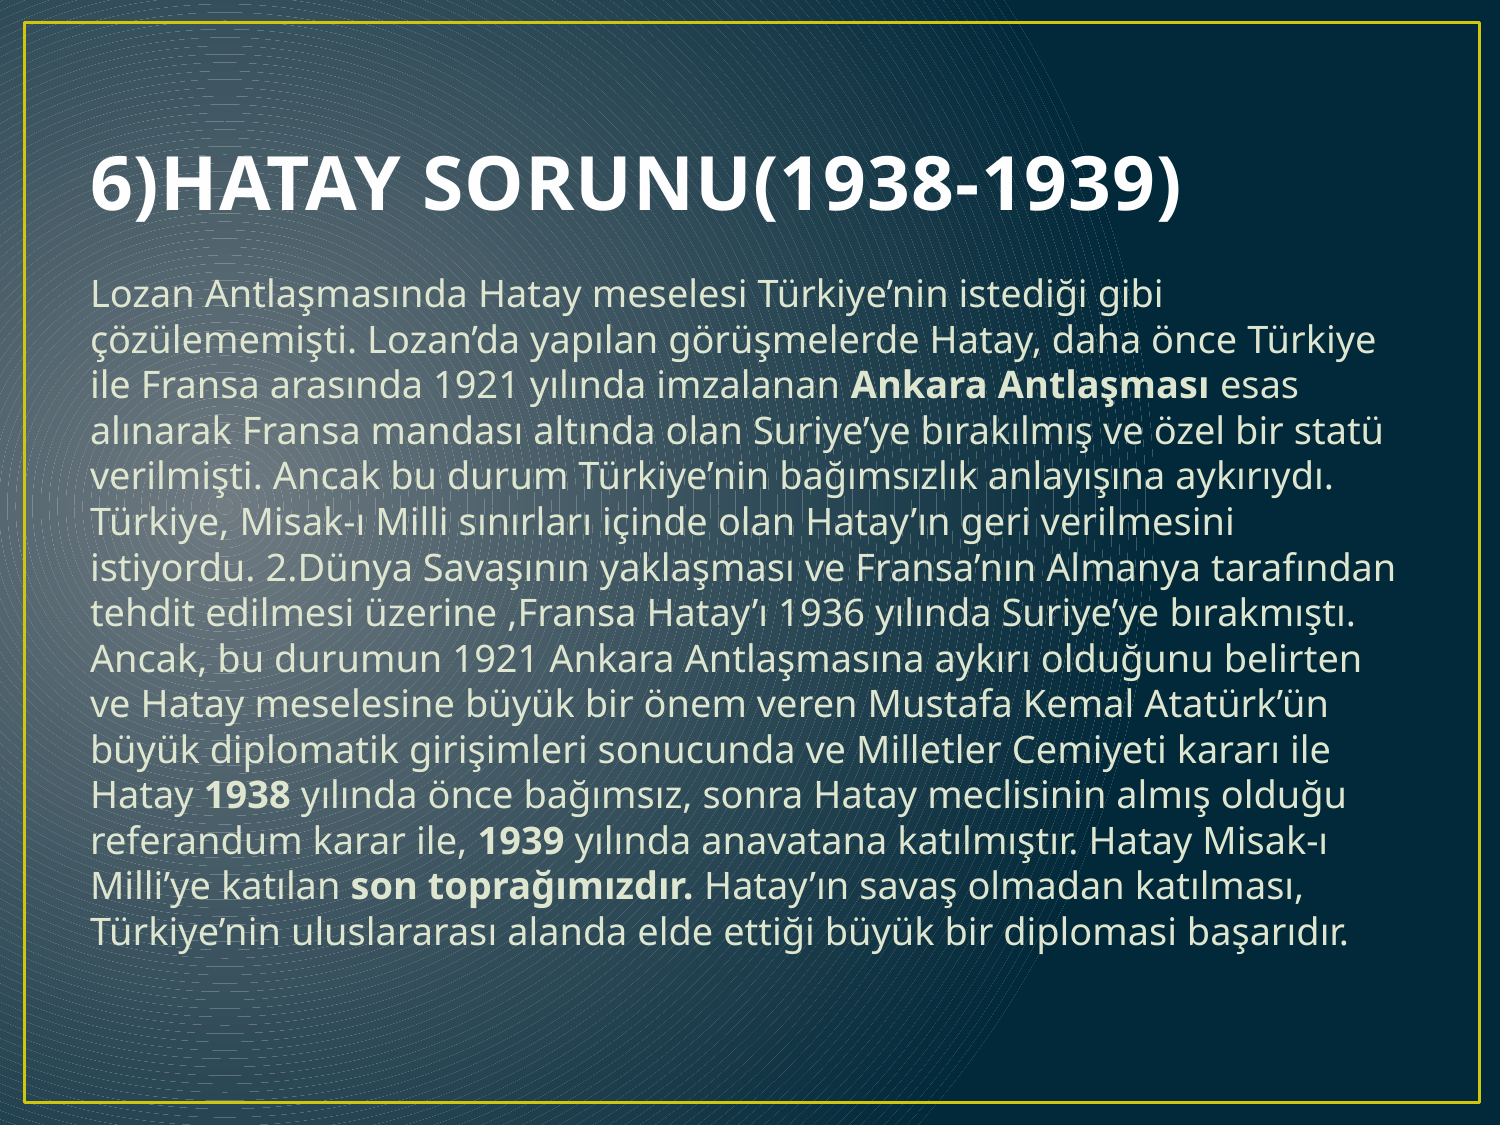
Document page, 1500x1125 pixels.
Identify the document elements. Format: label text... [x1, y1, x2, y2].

title 6)HATAY SORUNU(1938-1939) [75, 45, 1425, 233]
list Lozan Antlaşmasında Hatay meselesi Türkiye’nin istediği gibi çözülememişti. Lozan’da yapılan görüşmelerde Hatay, daha önce Türkiye ile Fransa arasında 1921 yılında imzalanan Ankara Antlaşması esas alınarak Fransa mandası altında olan Suriye’ye bırakılmış ve özel bir statü verilmişti. Ancak bu durum Türkiye’nin bağımsızlık anlayışına aykırıydı. Türkiye, Misak-ı Milli sınırları içinde olan Hatay’ın geri verilmesini istiyordu. 2.Dünya Savaşının yaklaşması ve Fransa’nın Almanya tarafından tehdit edilmesi üzerine ,Fransa Hatay’ı 1936 yılında Suriye’ye bırakmıştı. Ancak, bu durumun 1921 Ankara Antlaşmasına aykırı olduğunu belirten ve Hatay meselesine büyük bir önem veren Mustafa Kemal Atatürk’ün büyük diplomatik girişimleri sonucunda ve Milletler Cemiyeti kararı ile Hatay 1938 yılında önce bağımsız, sonra Hatay meclisinin almış olduğu referandum karar ile, 1939 yılında anavatana katılmıştır. Hatay Misak-ı Milli’ye katılan son toprağımızdır. Hatay’ın savaş olmadan katılması, Türkiye’nin uluslararası alanda elde ettiği büyük bir diplomasi başarıdır. [75, 262, 1425, 1005]
